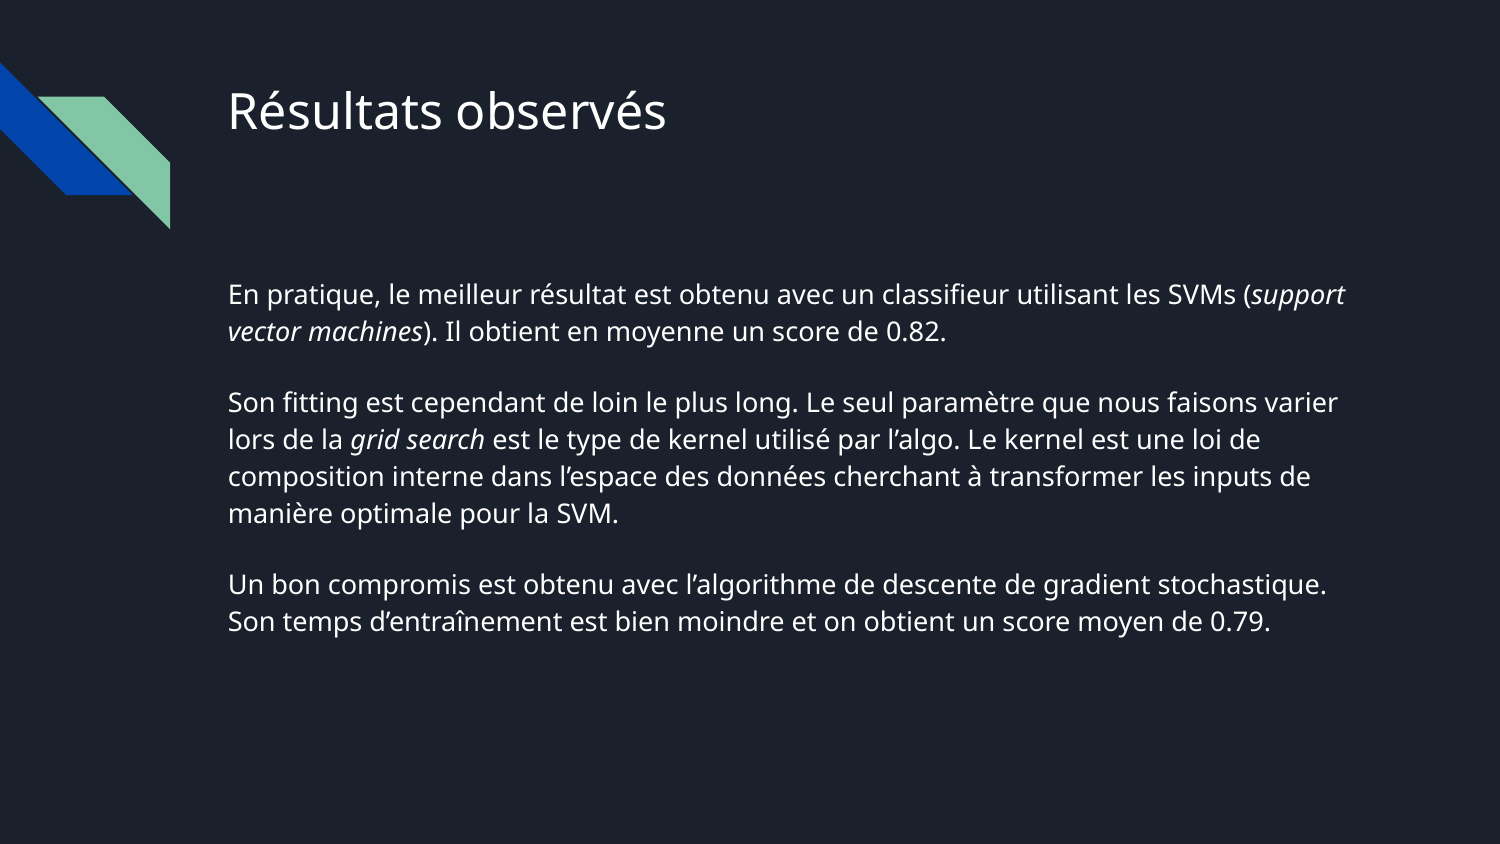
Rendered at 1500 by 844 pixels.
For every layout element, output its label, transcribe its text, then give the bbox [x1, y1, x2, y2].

title Résultats observés [212, 64, 1368, 215]
list En pratique, le meilleur résultat est obtenu avec un classifieur utilisant les SVMs (support vector machines). Il obtient en moyenne un score de 0.82. Son fitting est cependant de loin le plus long. Le seul paramètre que nous faisons varier lors de la grid search est le type de kernel utilisé par l’algo. Le kernel est une loi de composition interne dans l’espace des données cherchant à transformer les inputs de manière optimale pour la SVM. Un bon compromis est obtenu avec l’algorithme de descente de gradient stochastique. Son temps d’entraînement est bien moindre et on obtient un score moyen de 0.79. [212, 257, 1368, 735]
